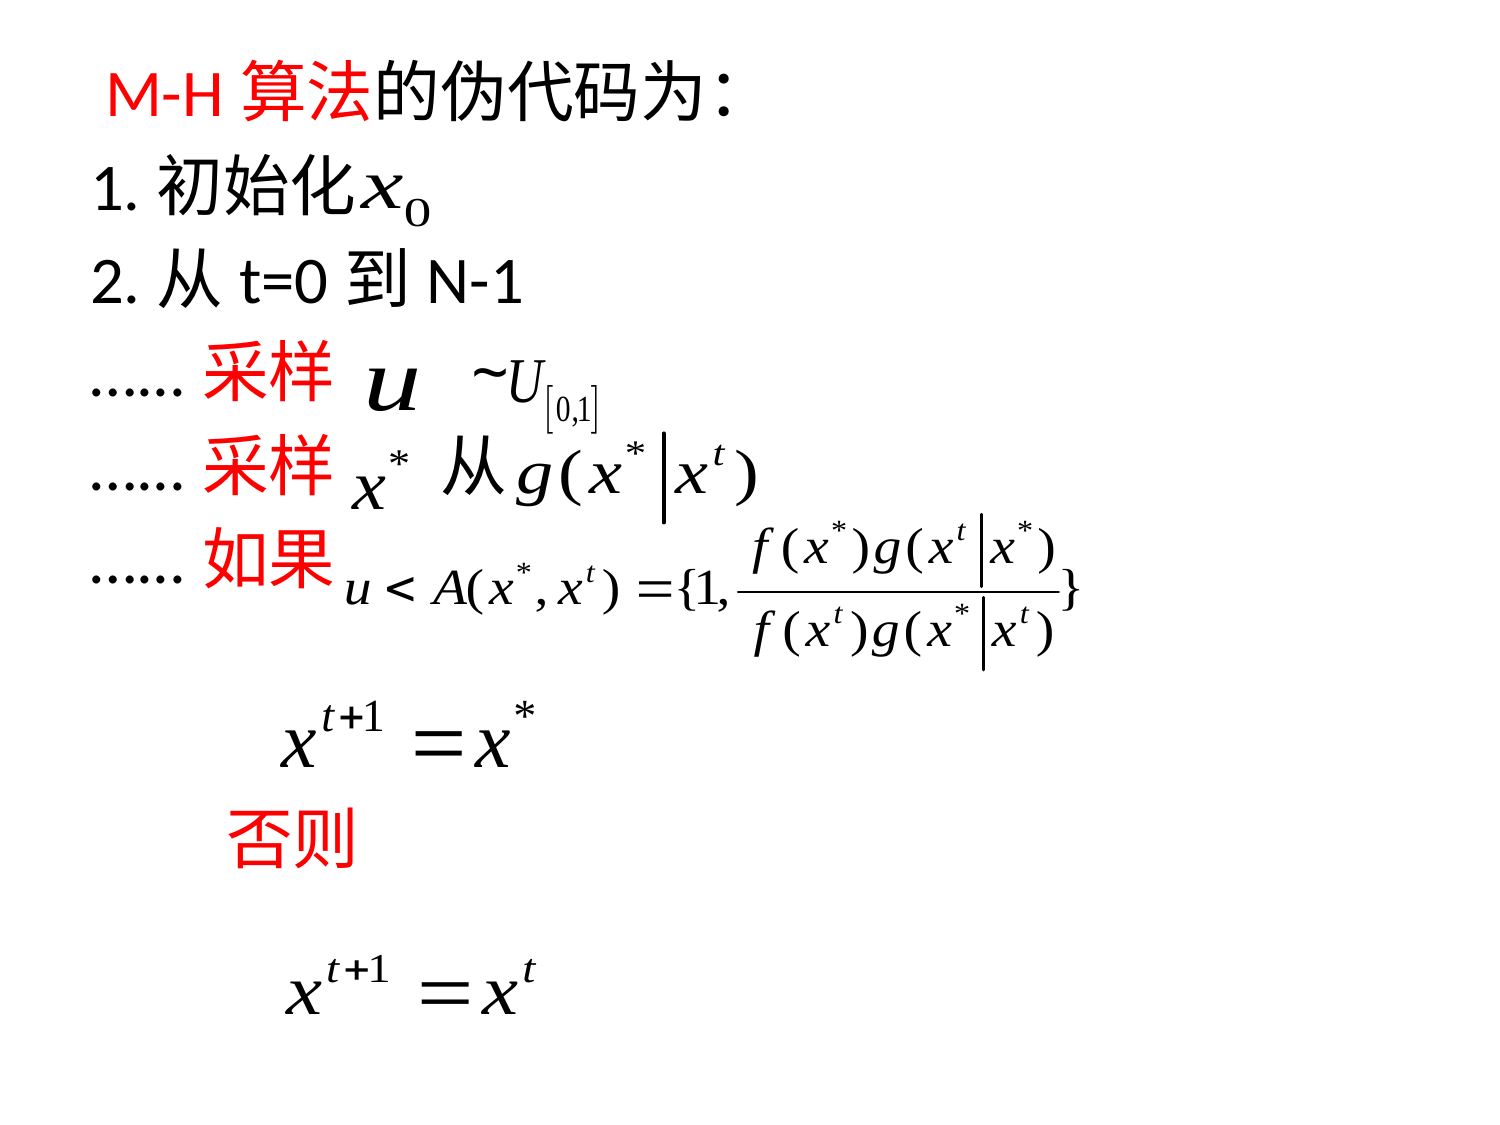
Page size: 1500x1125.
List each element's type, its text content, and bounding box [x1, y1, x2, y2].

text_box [501, 420, 774, 536]
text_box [503, 338, 611, 419]
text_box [336, 503, 1093, 681]
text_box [348, 349, 446, 433]
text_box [336, 432, 420, 502]
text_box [265, 680, 552, 788]
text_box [342, 136, 446, 244]
list M-H算法的伪代码为： 1.初始化 2.从t=0到N-1 …...采样 ~ …...采样 从 …...如果 否则 [75, 42, 1425, 1005]
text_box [269, 937, 554, 1033]
